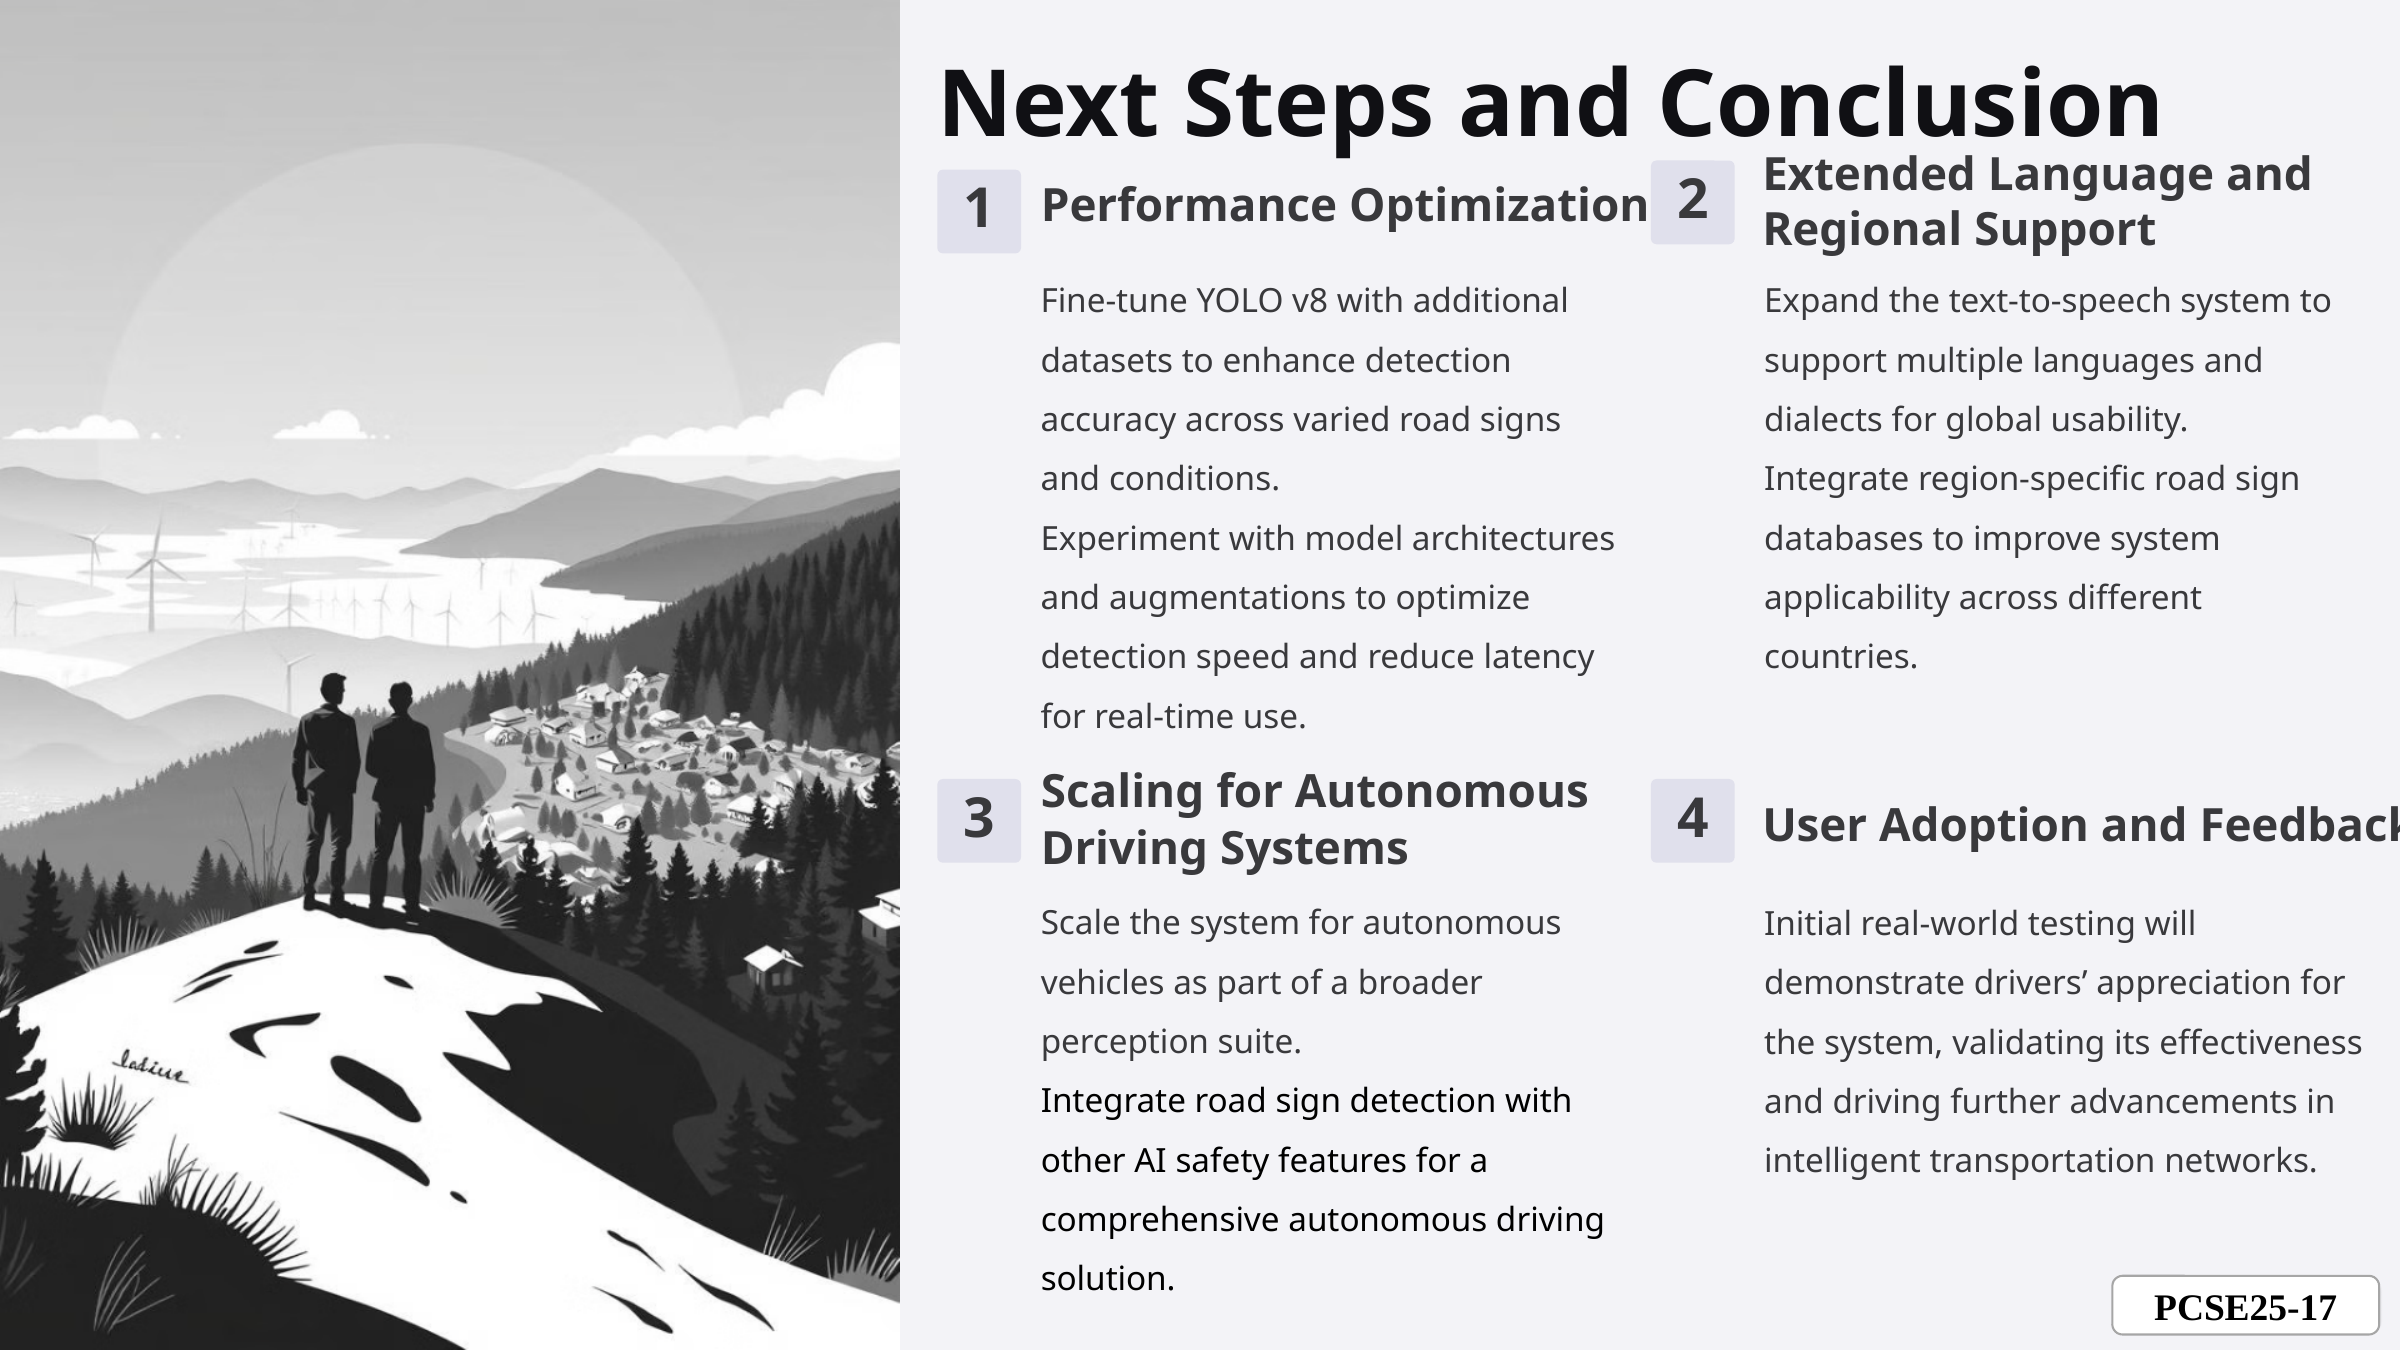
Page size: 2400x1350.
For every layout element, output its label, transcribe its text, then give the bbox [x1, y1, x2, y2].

picture [0, 0, 900, 1350]
text_box Scaling for Autonomous Driving Systems [1040, 759, 1648, 882]
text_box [1650, 160, 1735, 245]
text_box Extended Language and Regional Support [1762, 144, 2363, 261]
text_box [1650, 778, 1735, 863]
text_box Initial real-world testing will demonstrate drivers’ appreciation for the system, validating its effectiveness and driving further advancements in intelligent transportation networks. [1764, 882, 2372, 1197]
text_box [937, 169, 1022, 254]
text_box Fine-tune YOLO v8 with additional datasets to enhance detection accuracy across varied road signs and conditions. Experiment with model architectures and augmentations to optimize detection speed and reduce latency for real-time use. [1040, 260, 1624, 759]
text_box Scale the system for autonomous vehicles as part of a broader perception suite. Integrate road sign detection with other AI safety features for a comprehensive autonomous driving solution. [1040, 882, 1648, 1298]
text_box Performance Optimization [1040, 173, 1559, 232]
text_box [937, 778, 1022, 863]
text_box Next Steps and Conclusion [937, 39, 2077, 156]
text_box Expand the text-to-speech system to support multiple languages and dialects for global usability. Integrate region-specific road sign databases to improve system applicability across different countries. [1764, 260, 2347, 691]
text_box User Adoption and Feedback [1762, 792, 2400, 860]
text_box PCSE25-17 [2111, 1274, 2381, 1336]
picture [2106, 1271, 2389, 1339]
